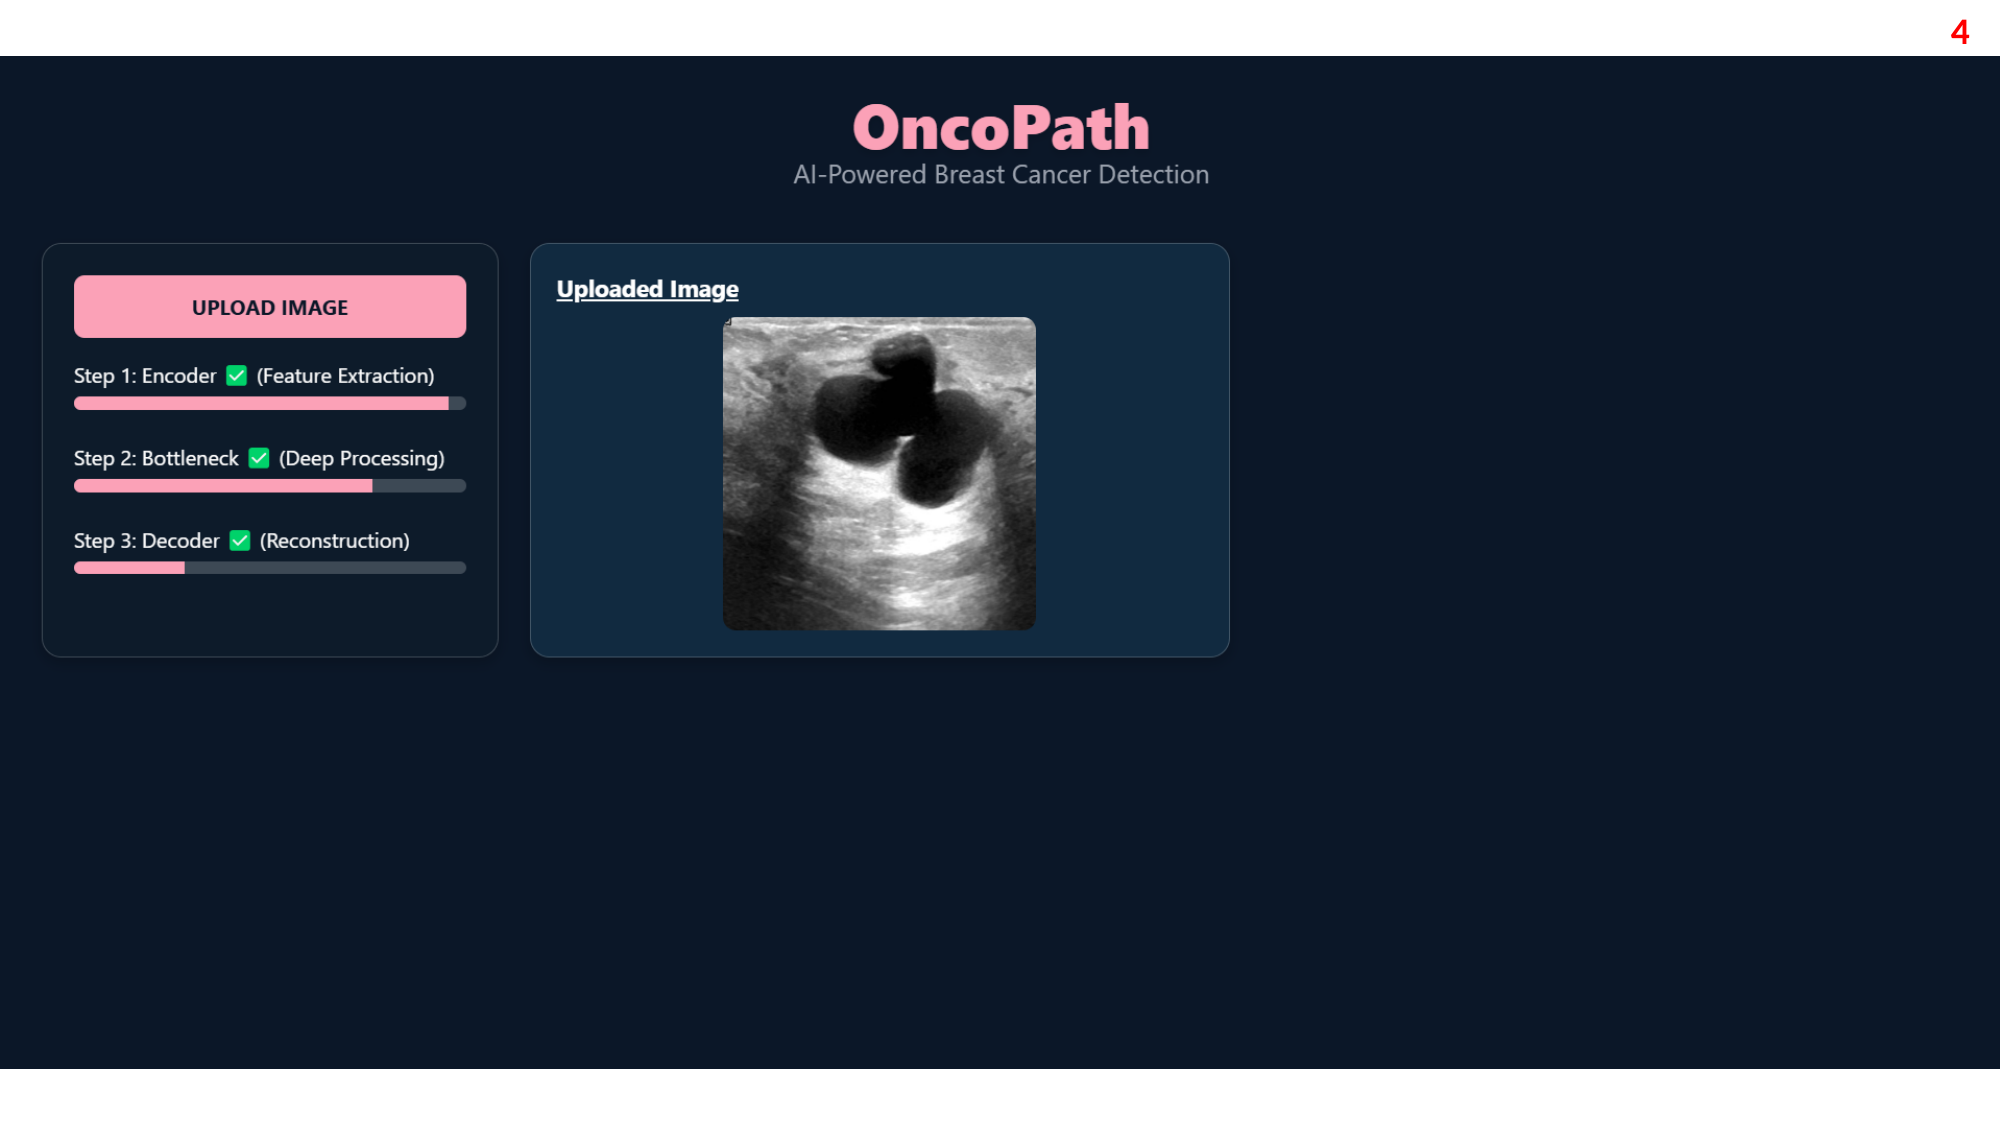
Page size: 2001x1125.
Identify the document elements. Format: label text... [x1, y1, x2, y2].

text_box 4 [1936, 0, 1985, 56]
picture [0, 56, 2000, 1069]
